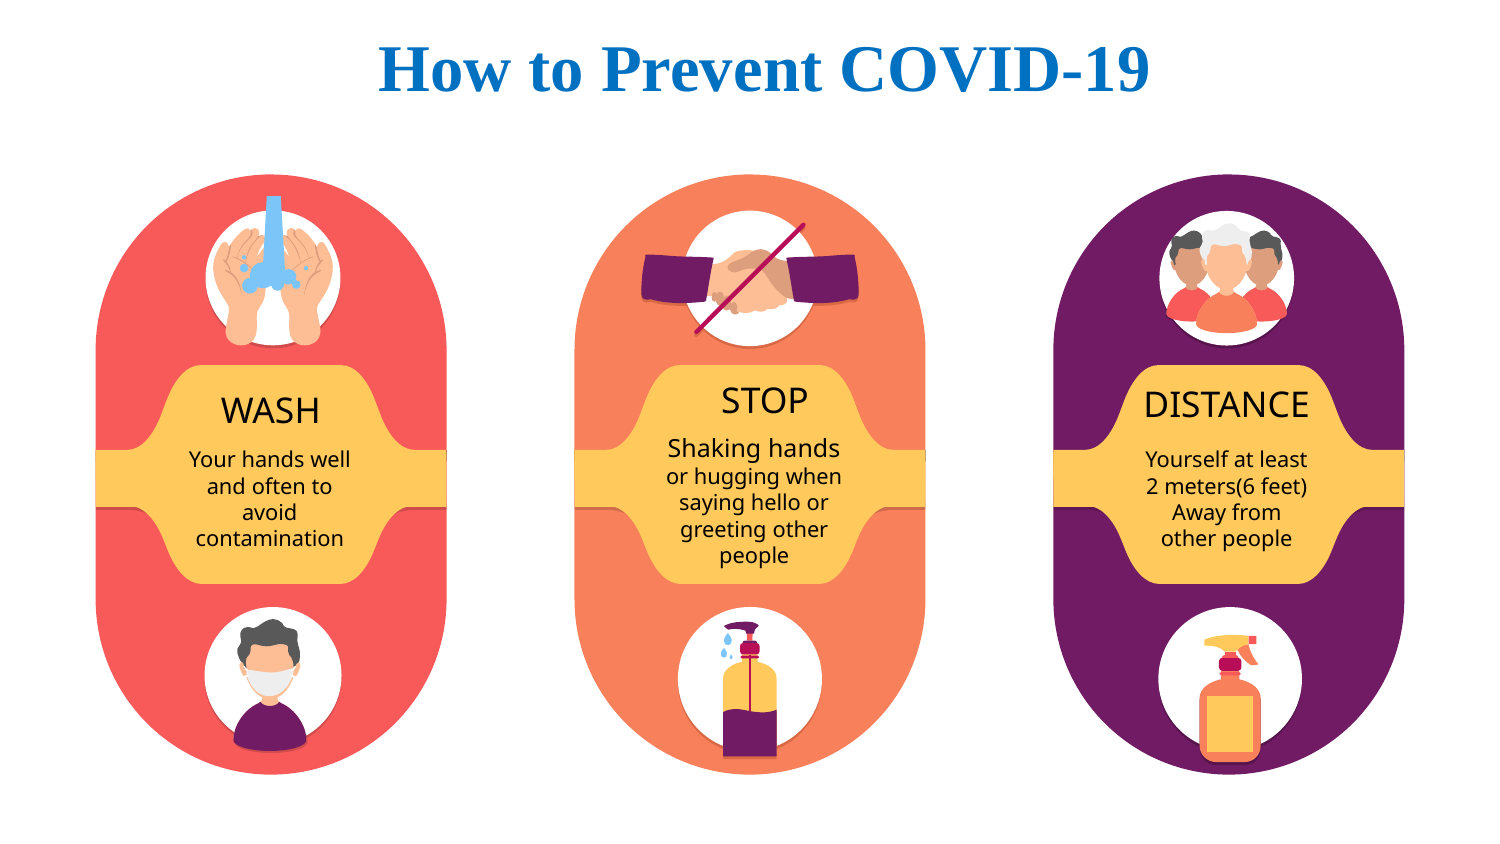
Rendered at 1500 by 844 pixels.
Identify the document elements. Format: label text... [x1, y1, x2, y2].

title How to Prevent COVID-19 [236, 31, 1295, 120]
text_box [1199, 634, 1261, 766]
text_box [211, 195, 335, 346]
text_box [640, 222, 860, 335]
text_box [233, 618, 308, 754]
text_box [1166, 222, 1288, 334]
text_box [95, 174, 1405, 775]
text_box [720, 621, 777, 760]
